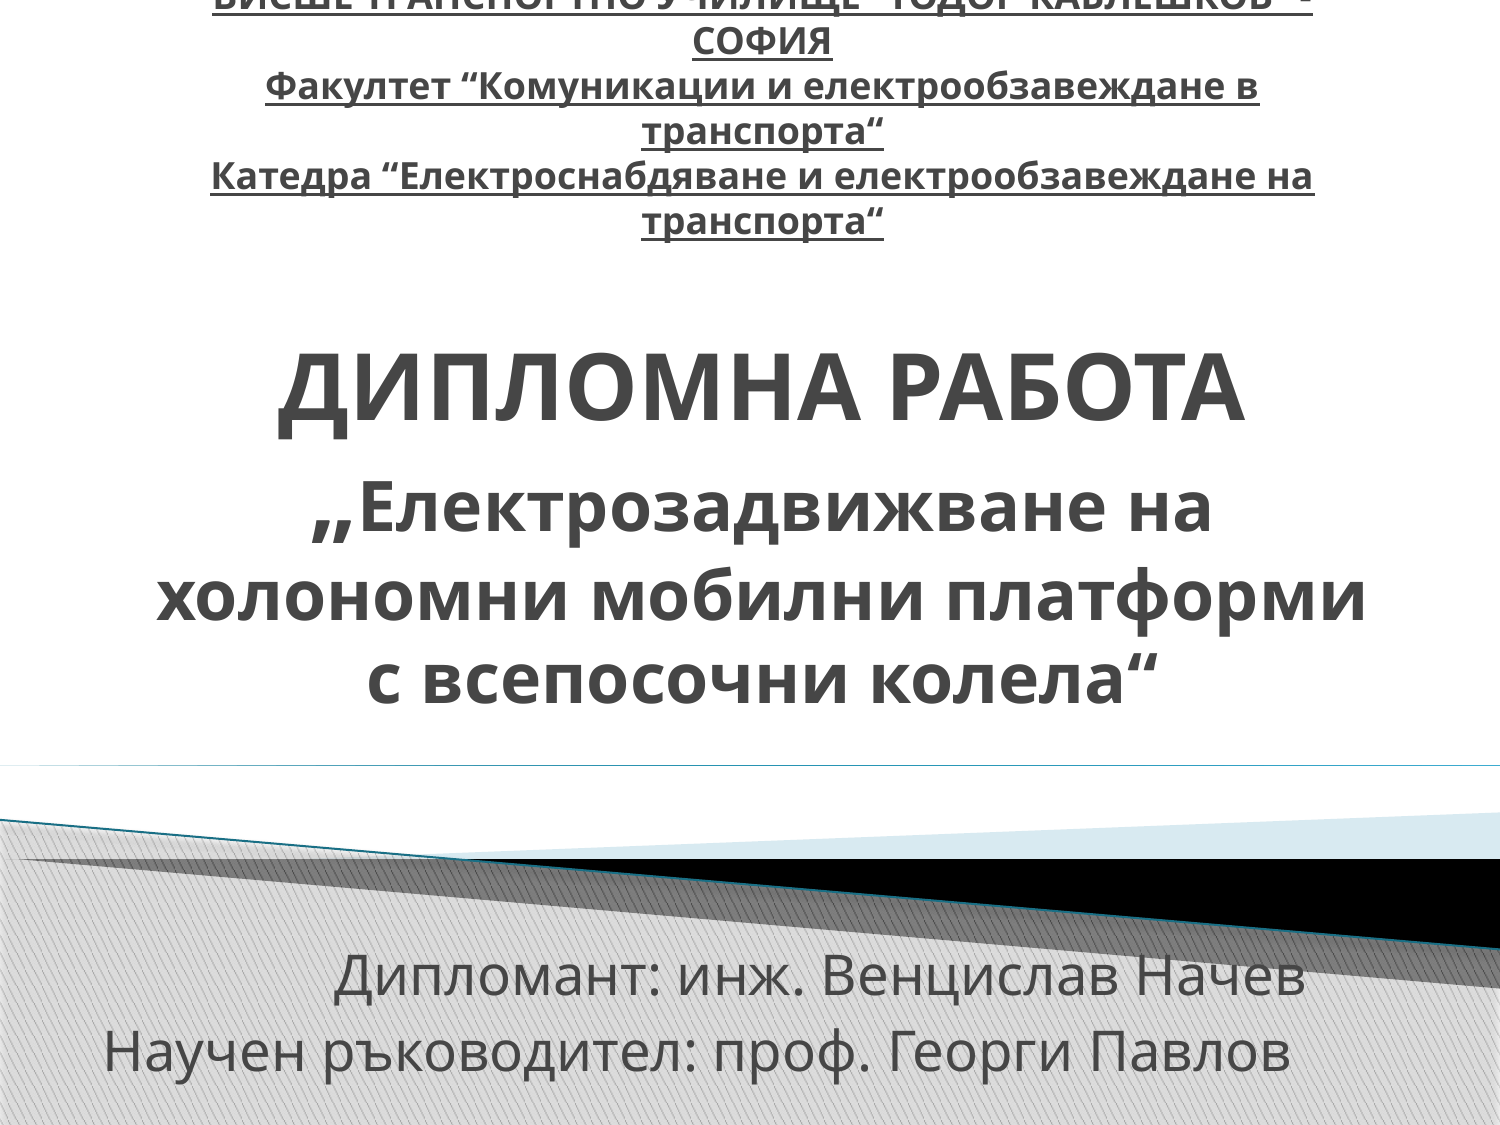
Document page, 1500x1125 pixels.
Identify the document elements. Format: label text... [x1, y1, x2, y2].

picture [1325, 936, 1500, 989]
subtitle Дипломант: инж. Венцислав Начев Научен ръководител: проф. Георги Павлов [50, 931, 1325, 1125]
title ДИПЛОМНА РАБОТА „Електрозадвижване на холономни мобилни платформи с всепосочни колела“ [125, 312, 1400, 726]
text_box ВИСШЕ ТРАНСПОРТНО УЧИЛИЩЕ “ТОДОР КАБЛЕШКОВ“ - СОФИЯ Факултет “Комуникации и електрообзавеждане в транспорта“ Катедра “Електроснабдяване и електрообзавеждане на транспорта“ [124, 0, 1400, 250]
picture [5, 859, 1263, 931]
